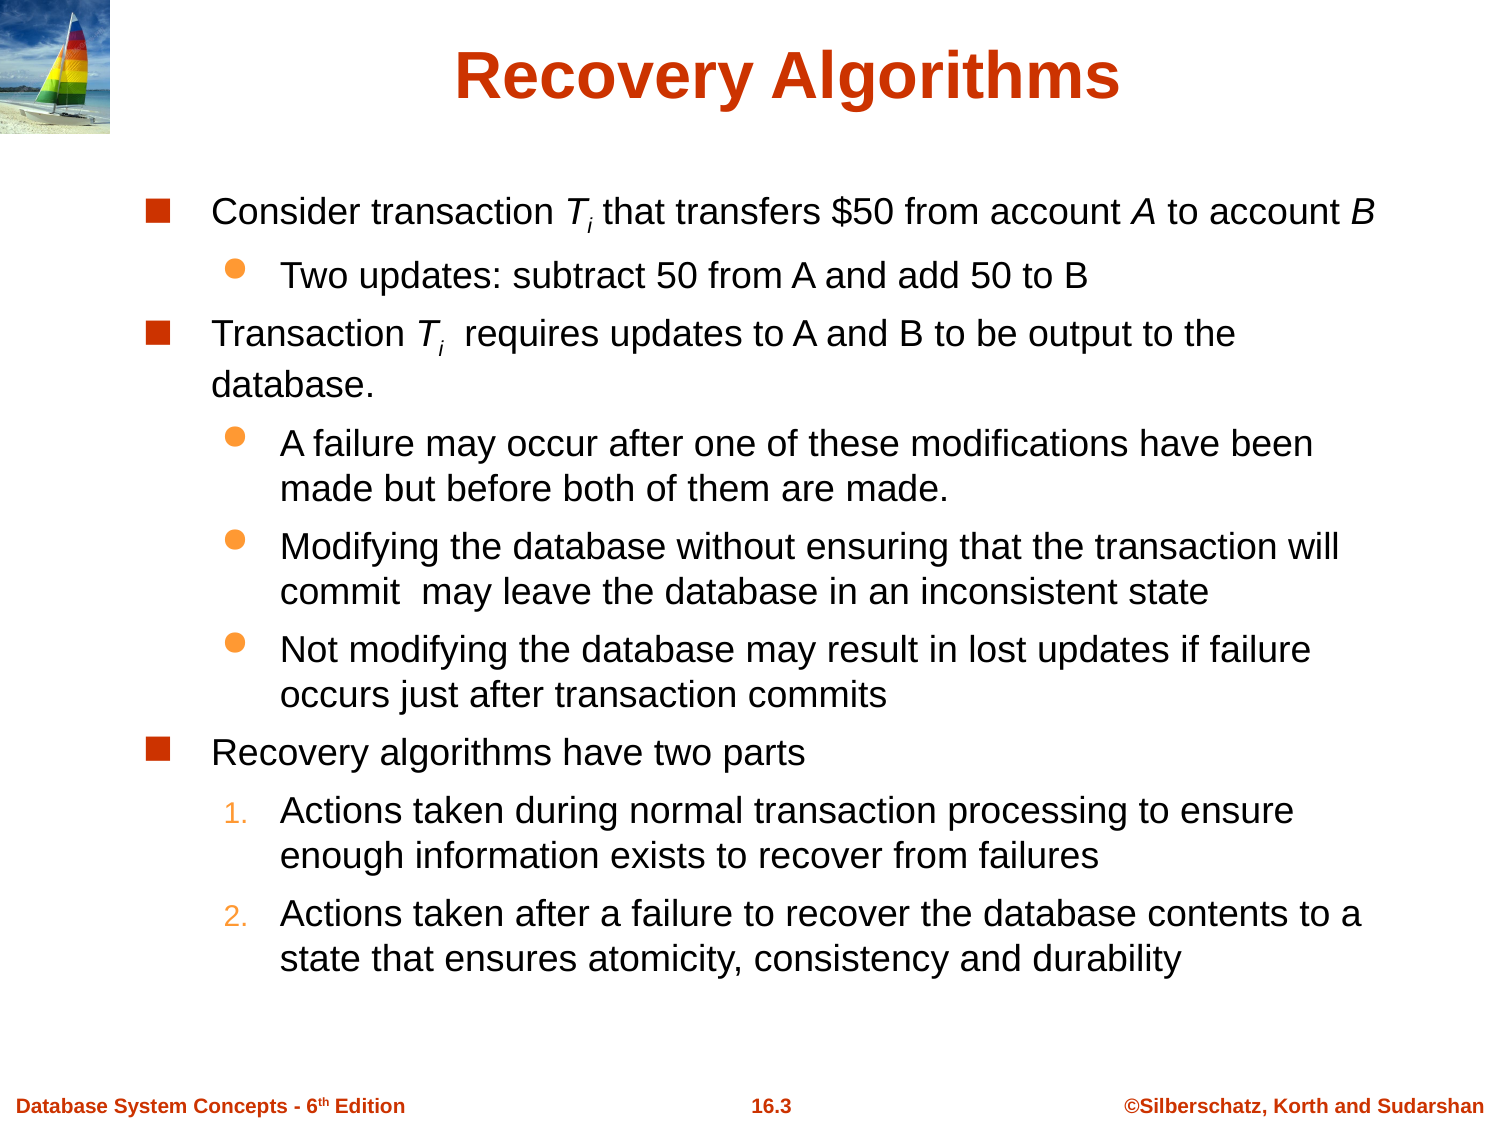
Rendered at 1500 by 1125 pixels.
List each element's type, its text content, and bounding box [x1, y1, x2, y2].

picture [0, 0, 110, 134]
title Recovery Algorithms [125, 18, 1452, 120]
list Consider transaction Ti that transfers $50 from account A to account B Two updates: subtract 50 from A and add 50 to B Transaction Ti requires updates to A and B to be output to the database. A failure may occur after one of these modifications have been made but before both of them are made. Modifying the database without ensuring that the transaction will commit may leave the database in an inconsistent state Not modifying the database may result in lost updates if failure occurs just after transaction commits Recovery algorithms have two parts Actions taken during normal transaction processing to ensure enough information exists to recover from failures Actions taken after a failure to recover the database contents to a state that ensures atomicity, consistency and durability [133, 179, 1396, 1014]
